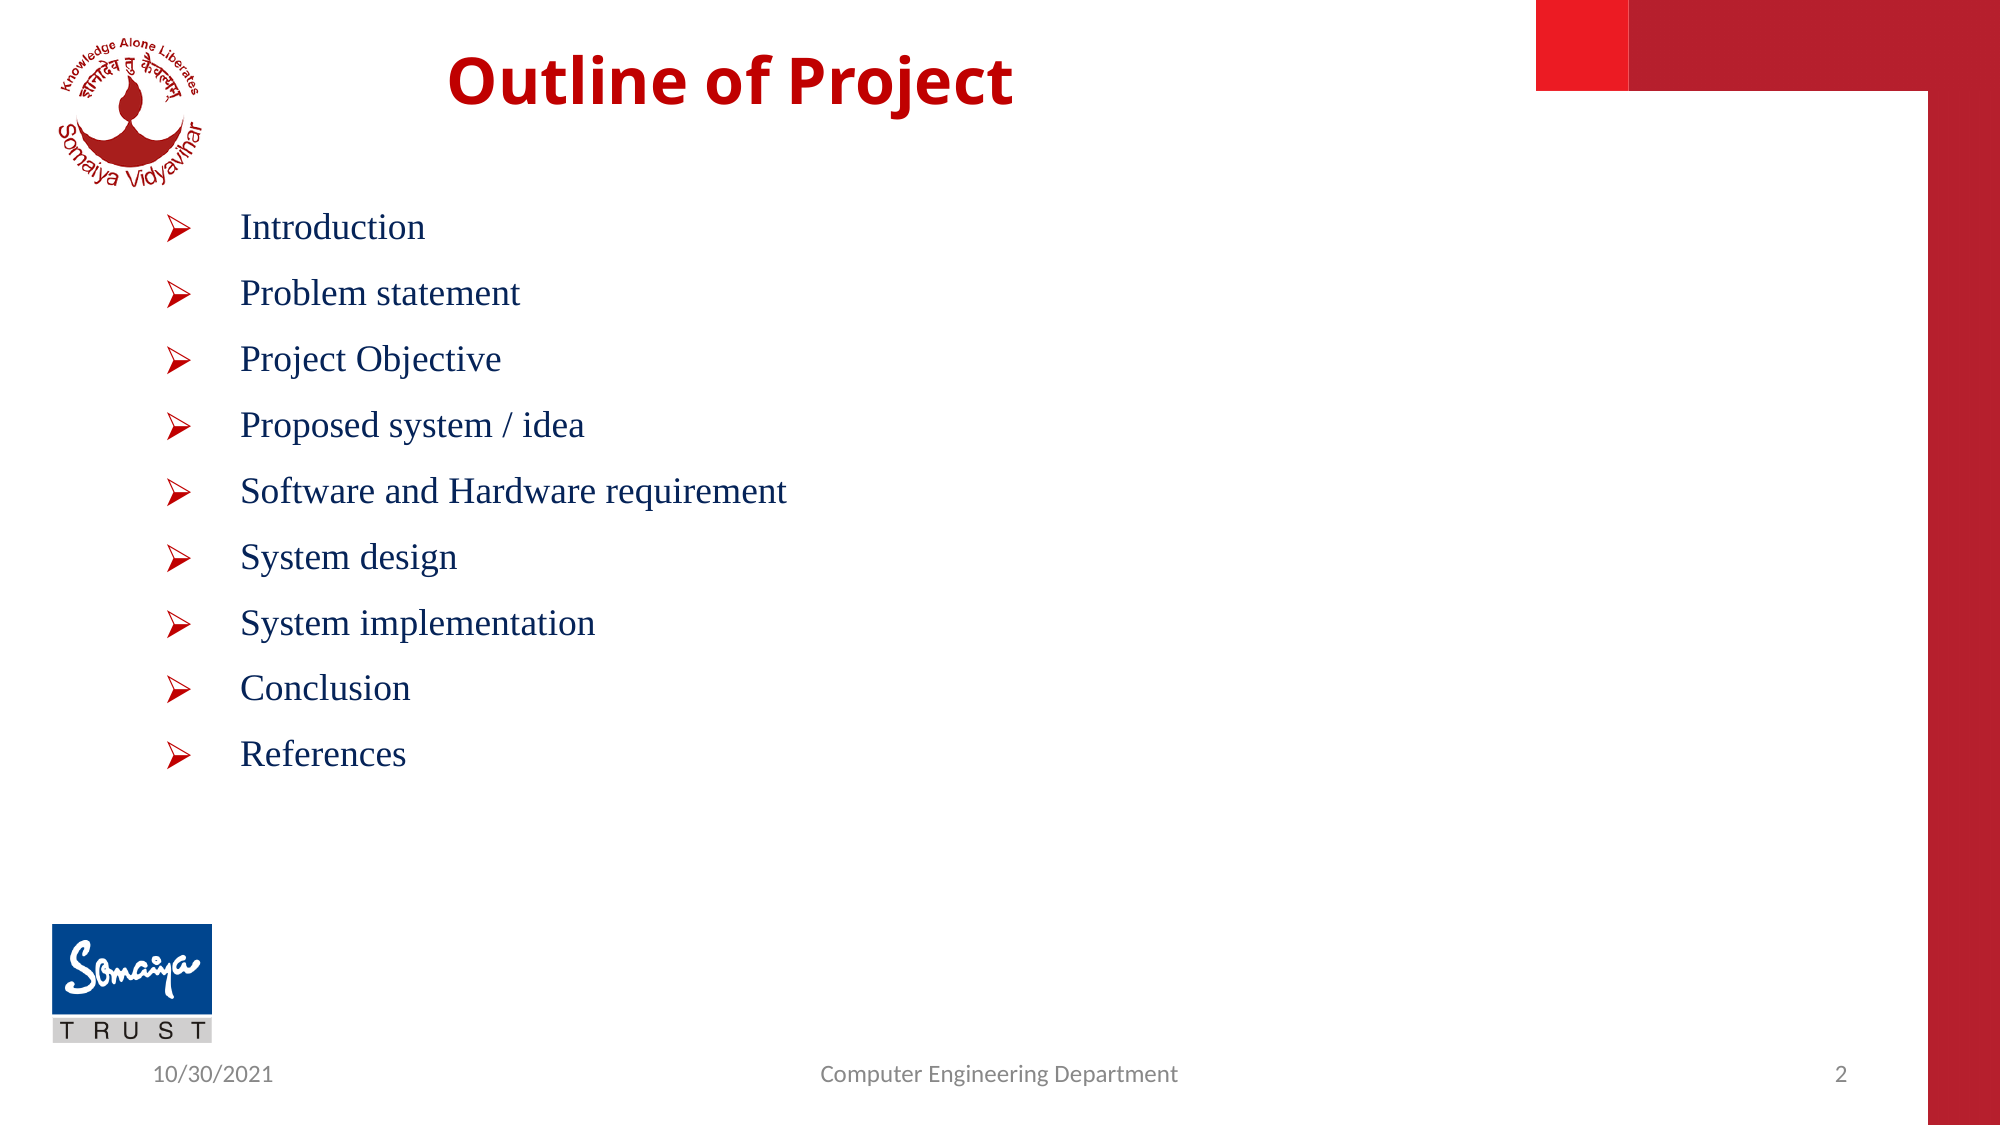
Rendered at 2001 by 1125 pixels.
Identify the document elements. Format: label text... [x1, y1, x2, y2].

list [52, 924, 212, 1043]
footer Computer Engineering Department [662, 1042, 1338, 1103]
text_box Outline of Project [431, 24, 1478, 131]
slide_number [137, 1042, 588, 1103]
slide_number 2 [1412, 1042, 1863, 1103]
picture [1536, 0, 2000, 1125]
text_box Introduction Problem statement Project Objective Proposed system / idea Software and Hardware requirement System design System implementation Conclusion References [147, 194, 1664, 1073]
picture [46, 24, 218, 201]
